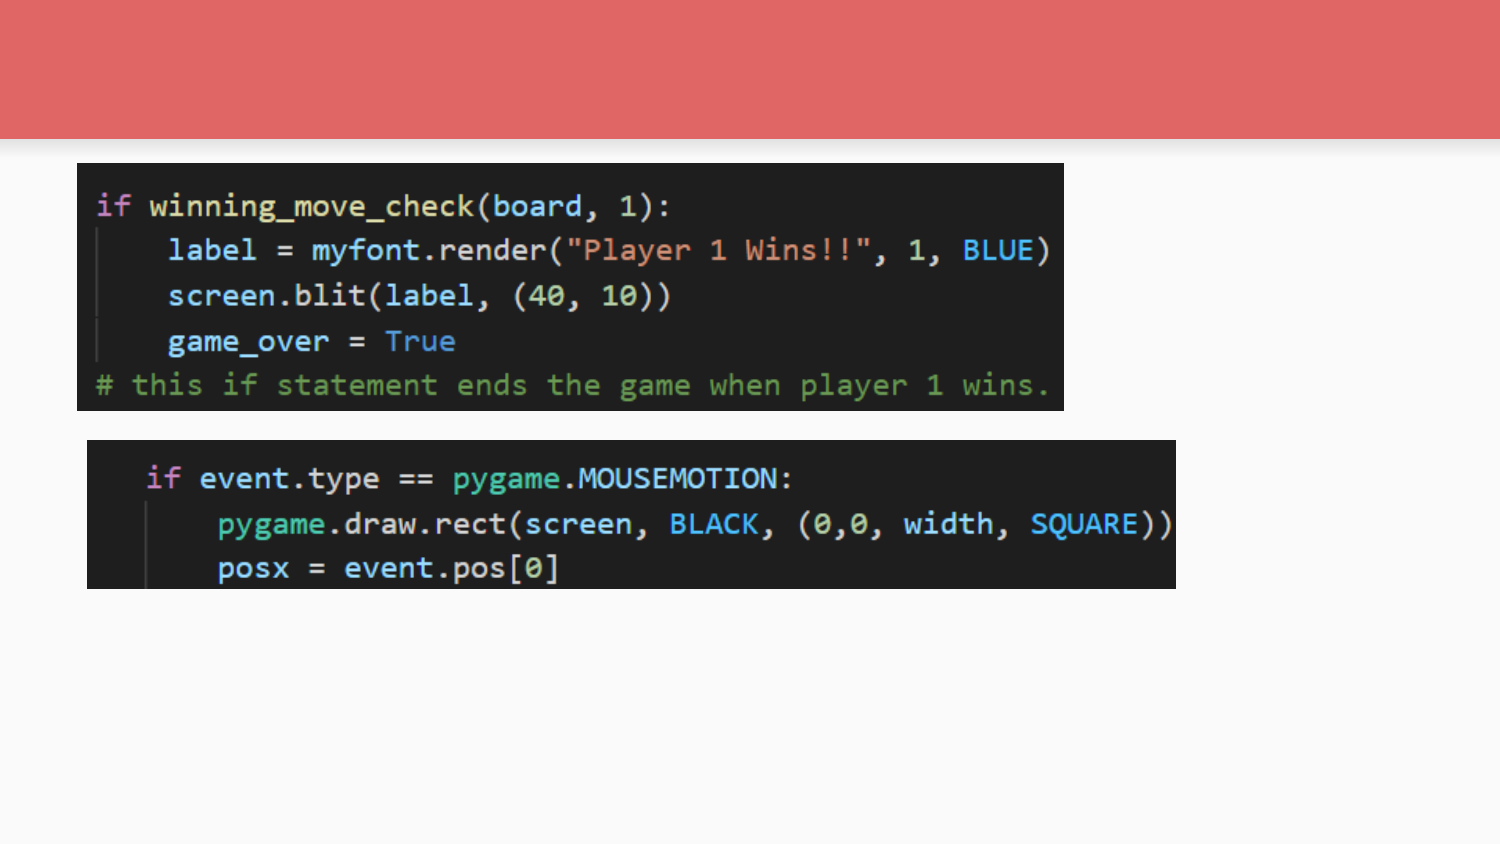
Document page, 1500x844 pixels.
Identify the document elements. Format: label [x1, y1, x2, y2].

picture [87, 439, 1176, 589]
picture [77, 163, 1064, 411]
